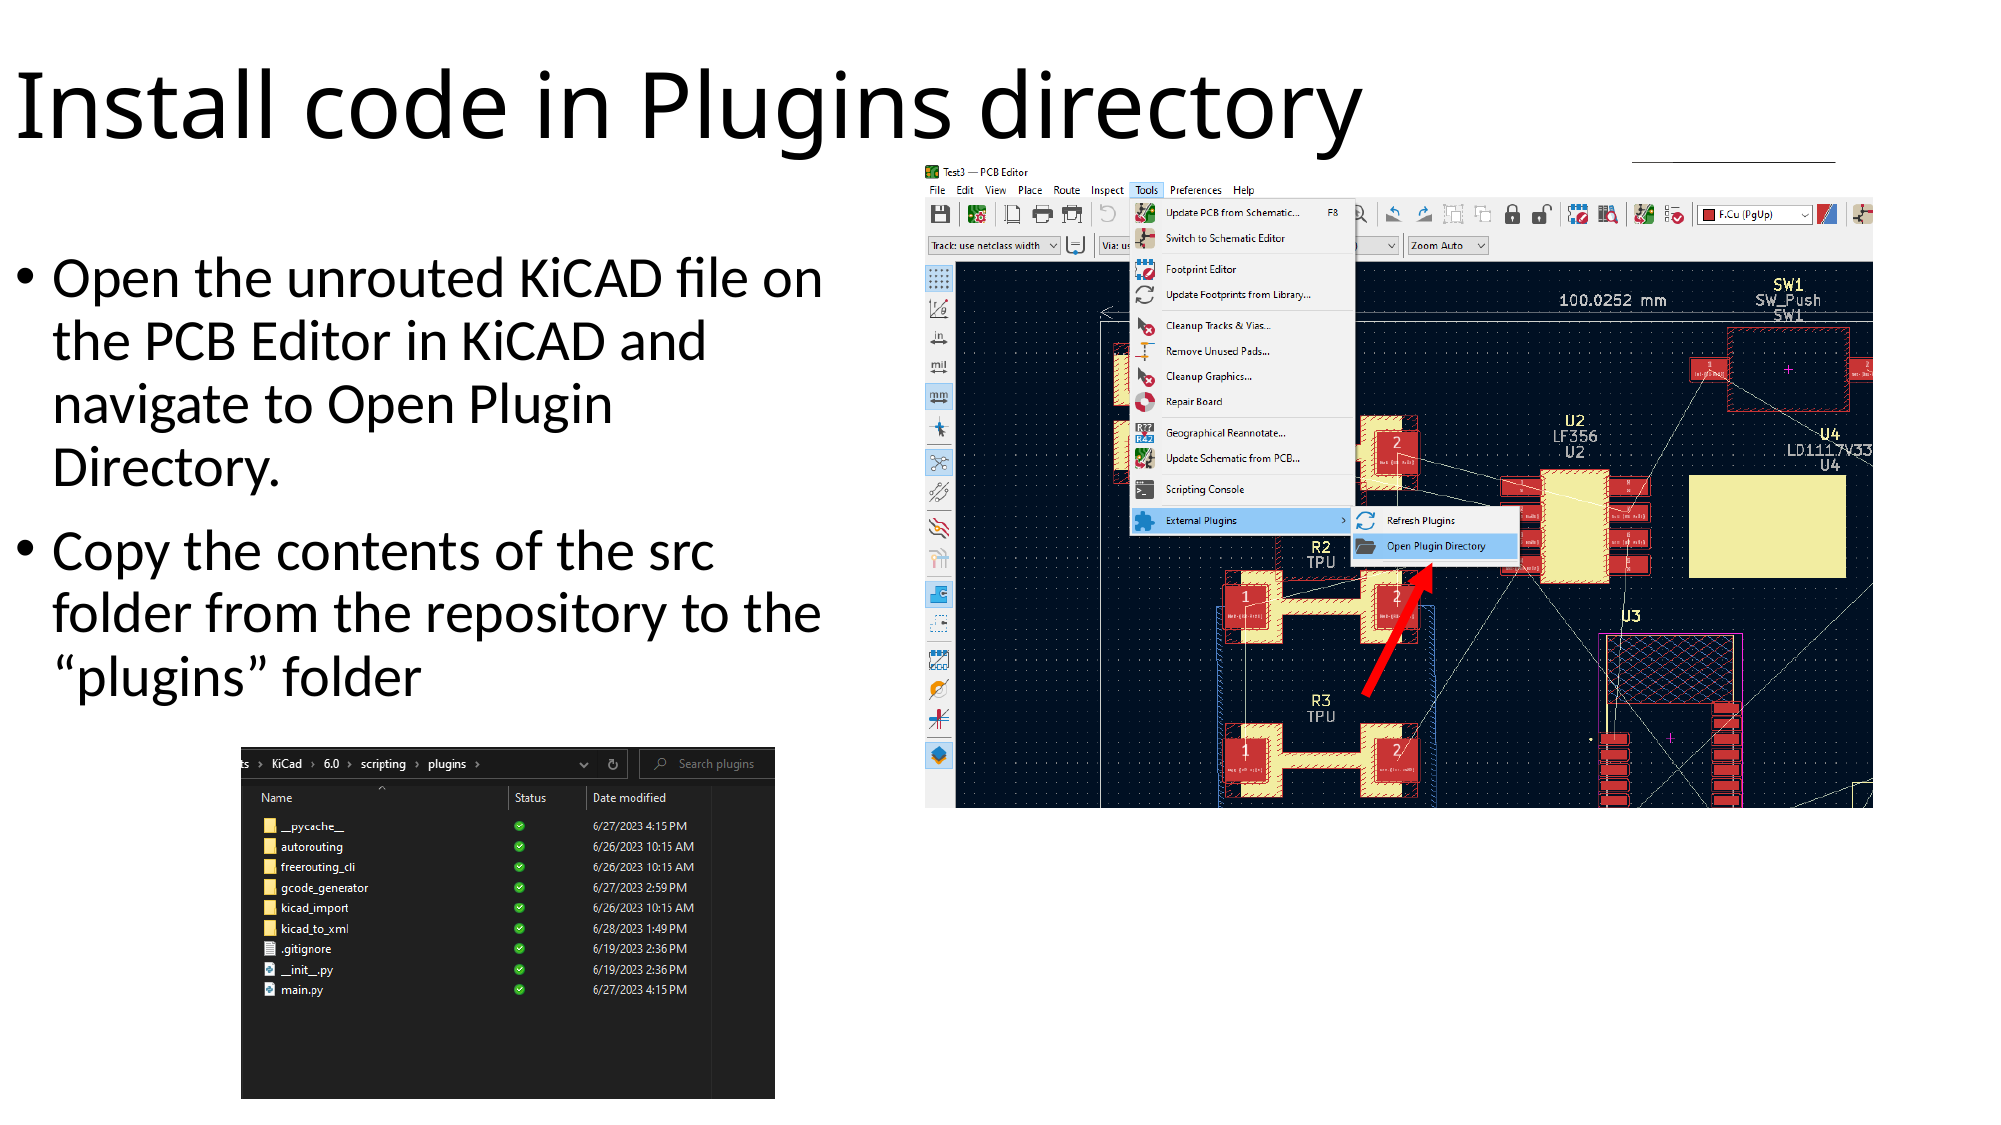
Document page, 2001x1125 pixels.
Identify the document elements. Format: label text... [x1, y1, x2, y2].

picture [925, 162, 1873, 808]
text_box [1365, 562, 1433, 696]
list Open the unrouted KiCAD file on the PCB Editor in KiCAD and navigate to Open Plugin Directory. Copy the contents of the src folder from the repository to the “plugins” folder [0, 239, 863, 954]
title Install code in Plugins directory [0, 0, 1725, 218]
picture [241, 747, 775, 1099]
